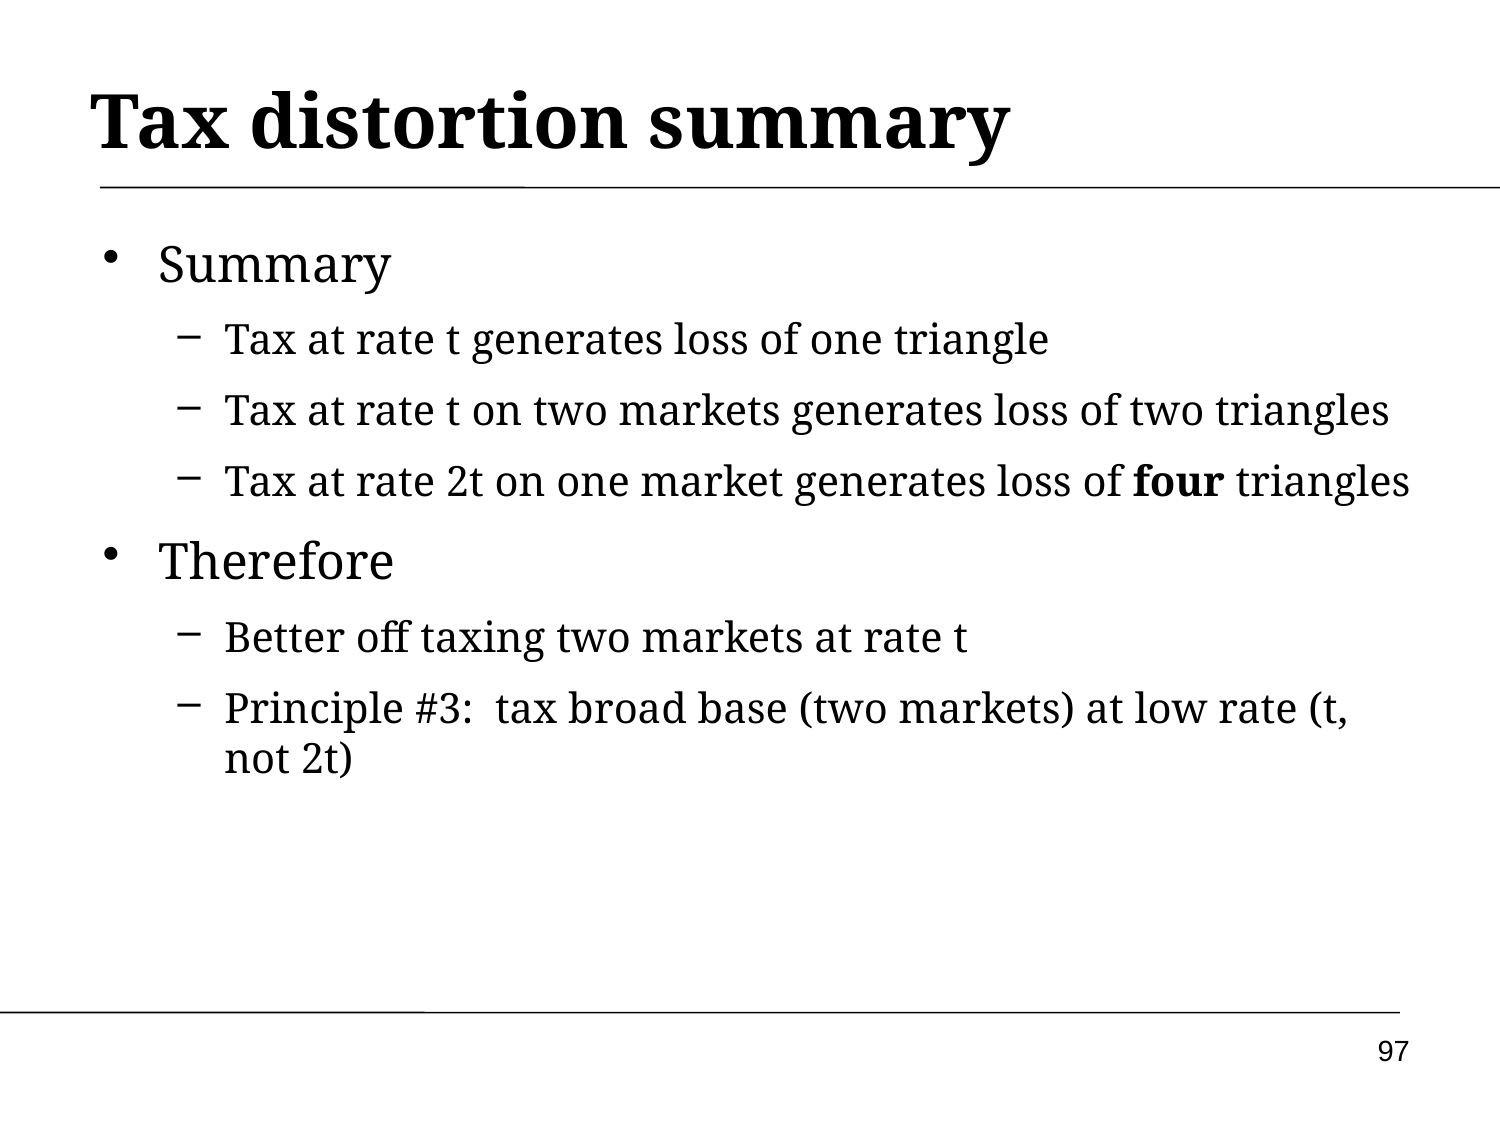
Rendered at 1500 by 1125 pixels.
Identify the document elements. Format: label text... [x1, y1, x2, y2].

title Tax distortion summary [75, 50, 1425, 188]
slide_number 97 [1074, 1024, 1426, 1103]
list Summary Tax at rate t generates loss of one triangle Tax at rate t on two markets generates loss of two triangles Tax at rate 2t on one market generates loss of four triangles Therefore Better off taxing two markets at rate t Principle #3: tax broad base (two markets) at low rate (t, not 2t) [87, 224, 1438, 968]
